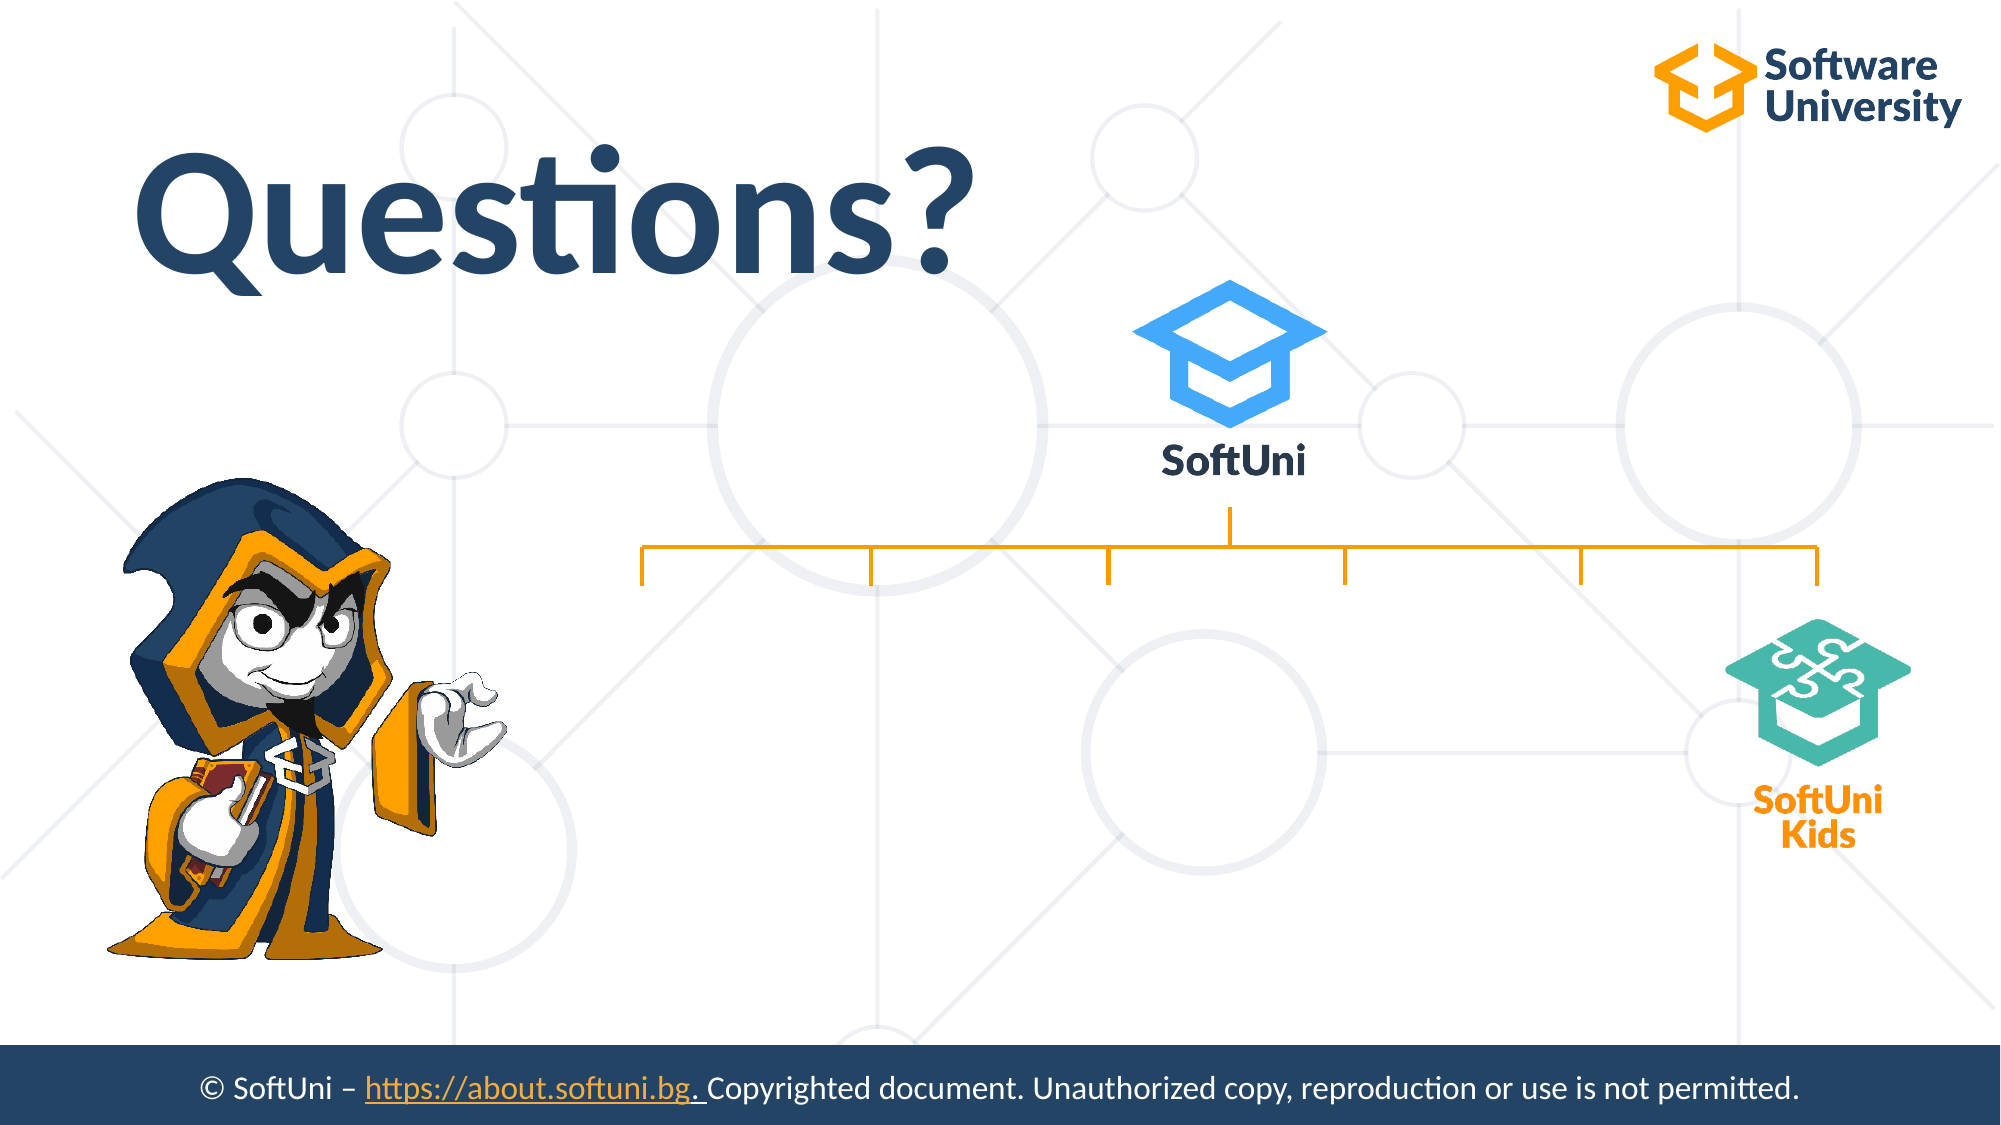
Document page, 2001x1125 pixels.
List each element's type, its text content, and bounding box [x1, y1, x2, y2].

picture [1725, 619, 1911, 848]
picture [105, 475, 508, 961]
picture [1131, 279, 1328, 476]
picture [1641, 31, 1973, 145]
title Questions? [132, 115, 1104, 285]
